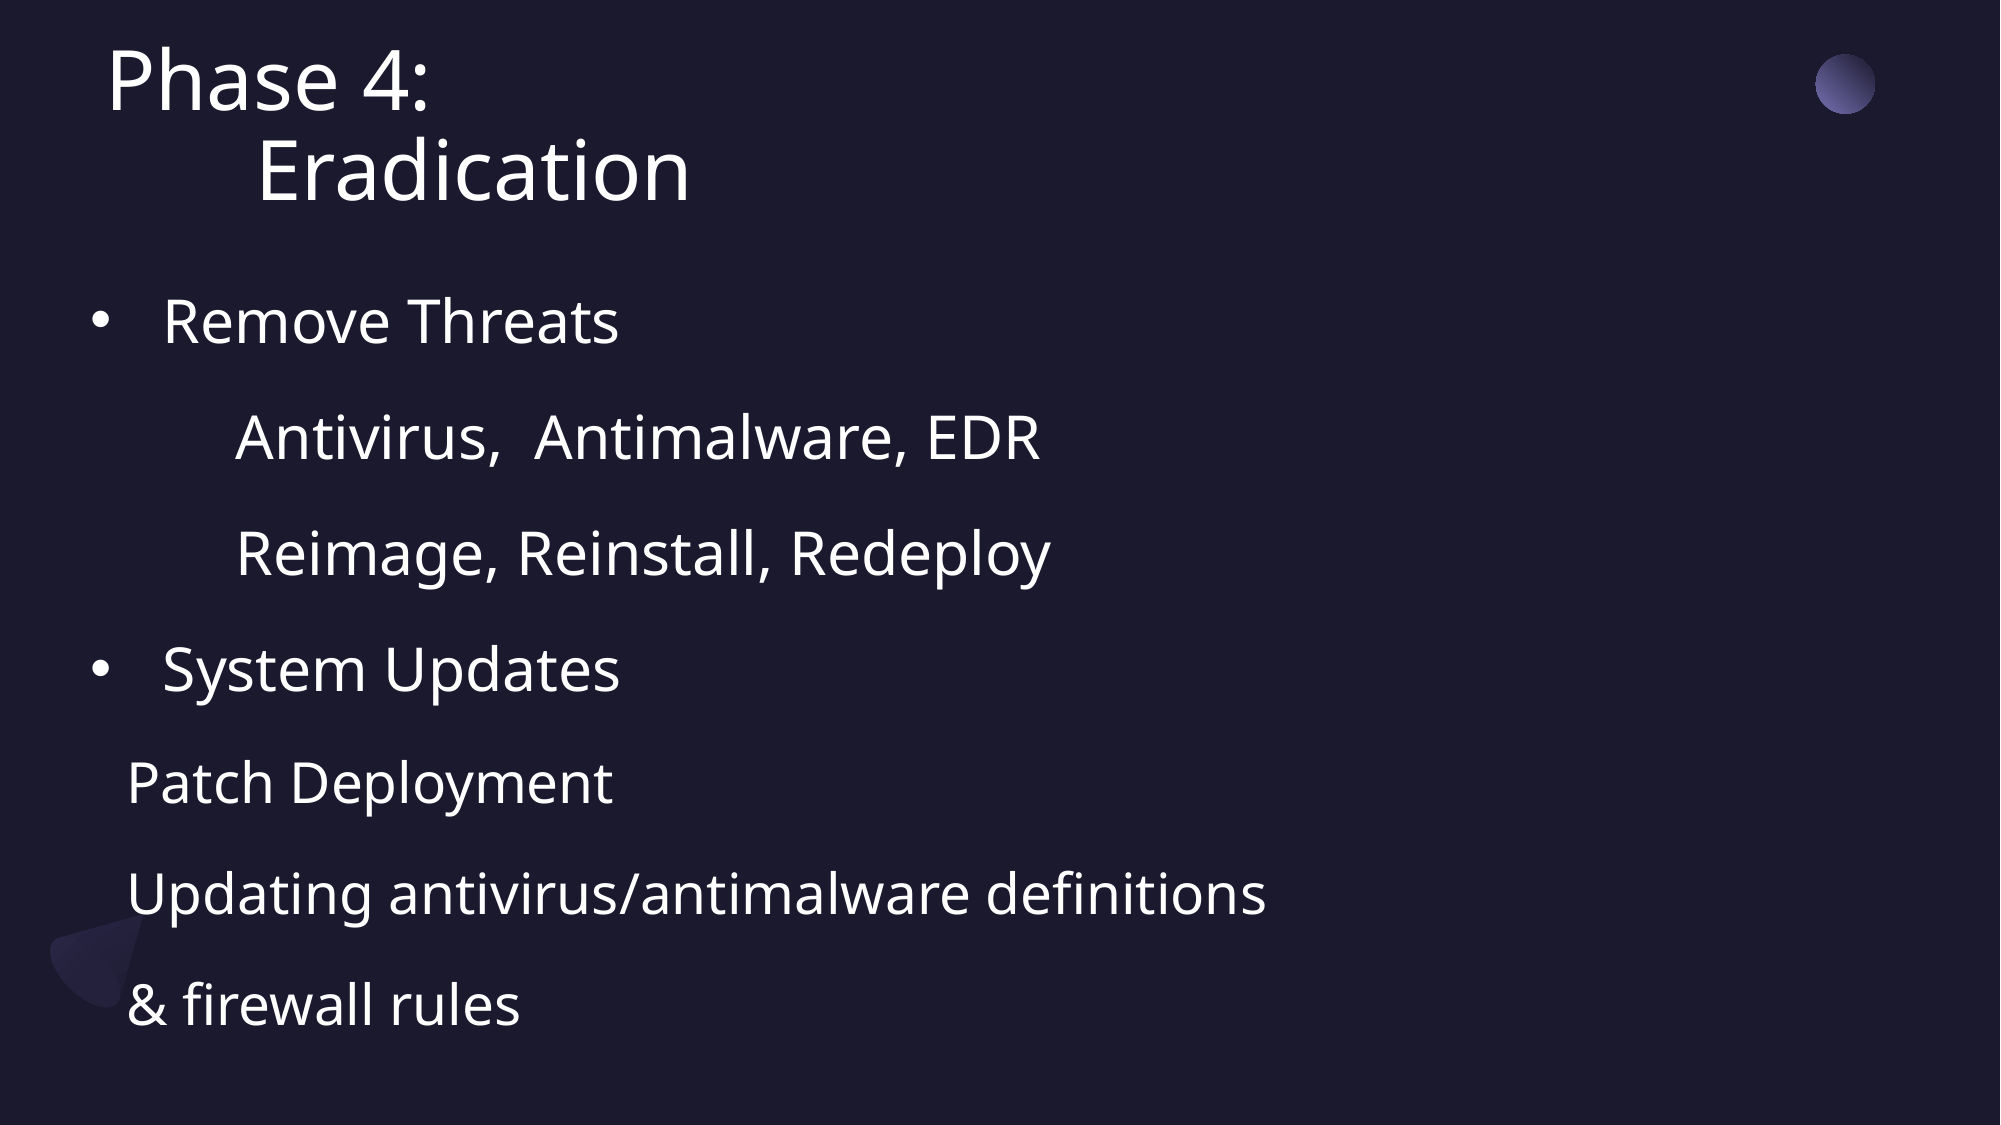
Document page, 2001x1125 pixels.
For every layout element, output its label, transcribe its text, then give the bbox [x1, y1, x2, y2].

text_box Remove Threats Antivirus, Antimalware, EDR Reimage, Reinstall, Redeploy System Updates Patch Deployment Updating antivirus/antimalware definitions & firewall rules [90, 275, 1432, 1096]
text_box Phase 4: Eradication [90, 0, 1910, 219]
